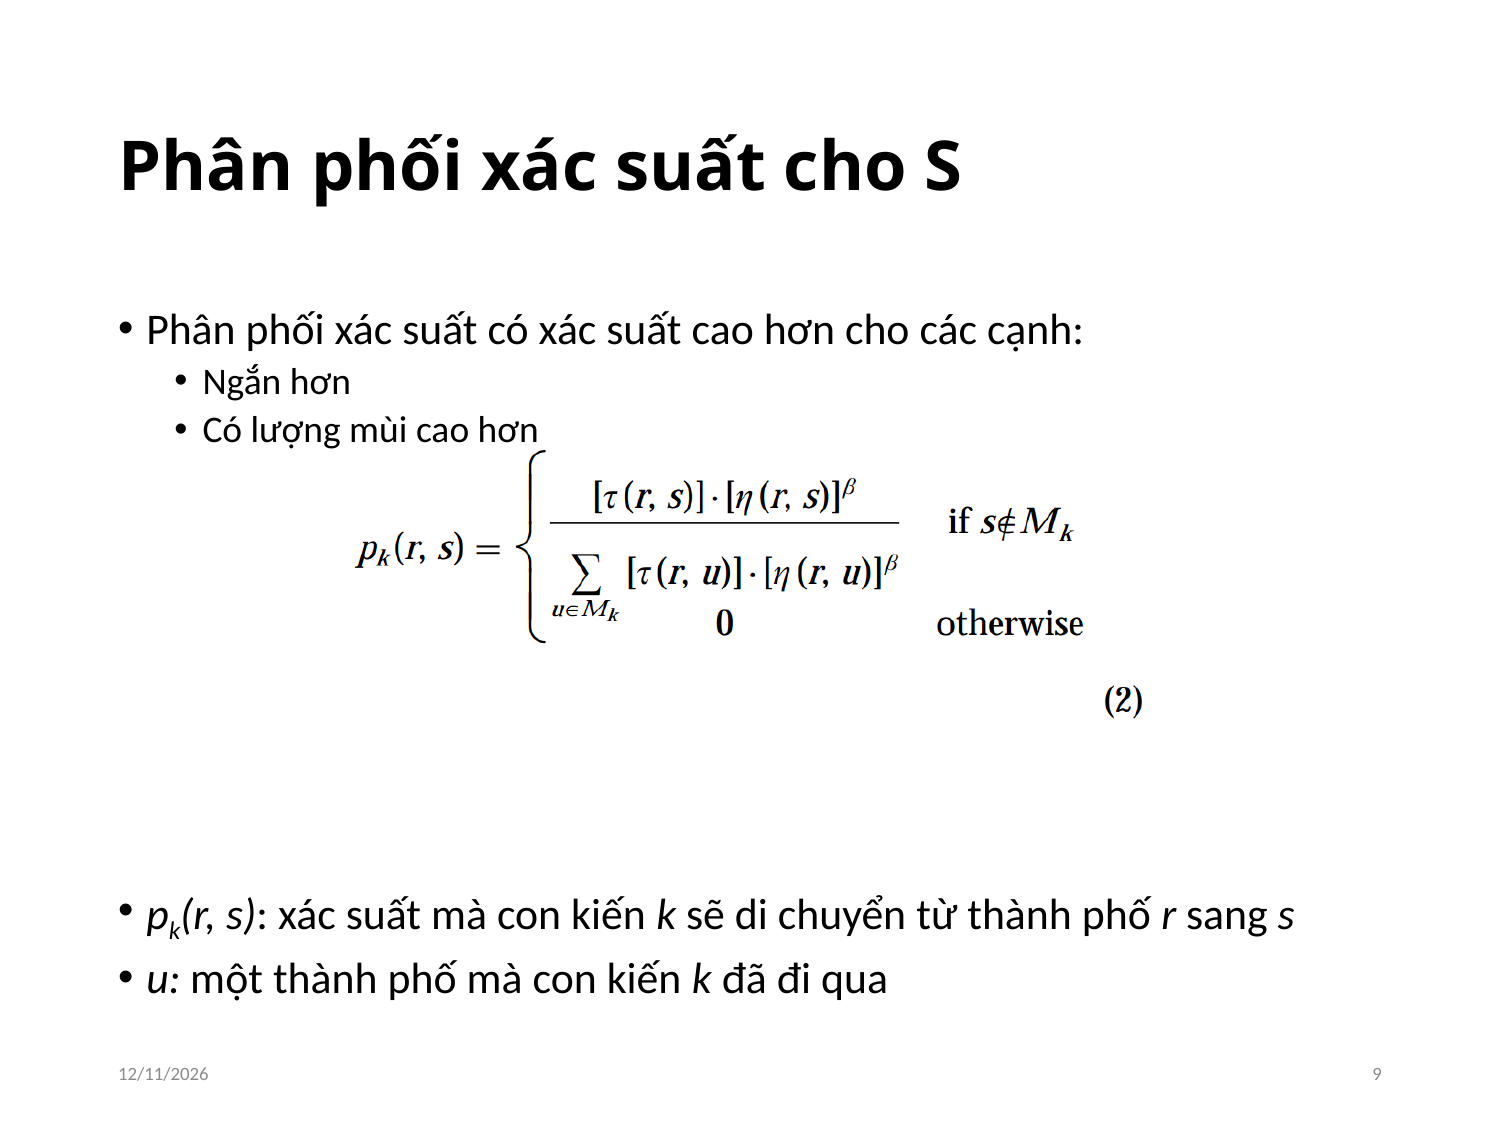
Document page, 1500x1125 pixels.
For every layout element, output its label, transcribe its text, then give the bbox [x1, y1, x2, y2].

picture [354, 443, 1146, 721]
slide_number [103, 1042, 441, 1103]
list Phân phối xác suất có xác suất cao hơn cho các cạnh: Ngắn hơn Có lượng mùi cao hơn pk(r, s): xác suất mà con kiến k sẽ di chuyển từ thành phố r sang s u: một thành phố mà con kiến k đã đi qua [103, 299, 1397, 1014]
title Phân phối xác suất cho S [103, 59, 1397, 278]
slide_number 9 [1059, 1042, 1397, 1103]
